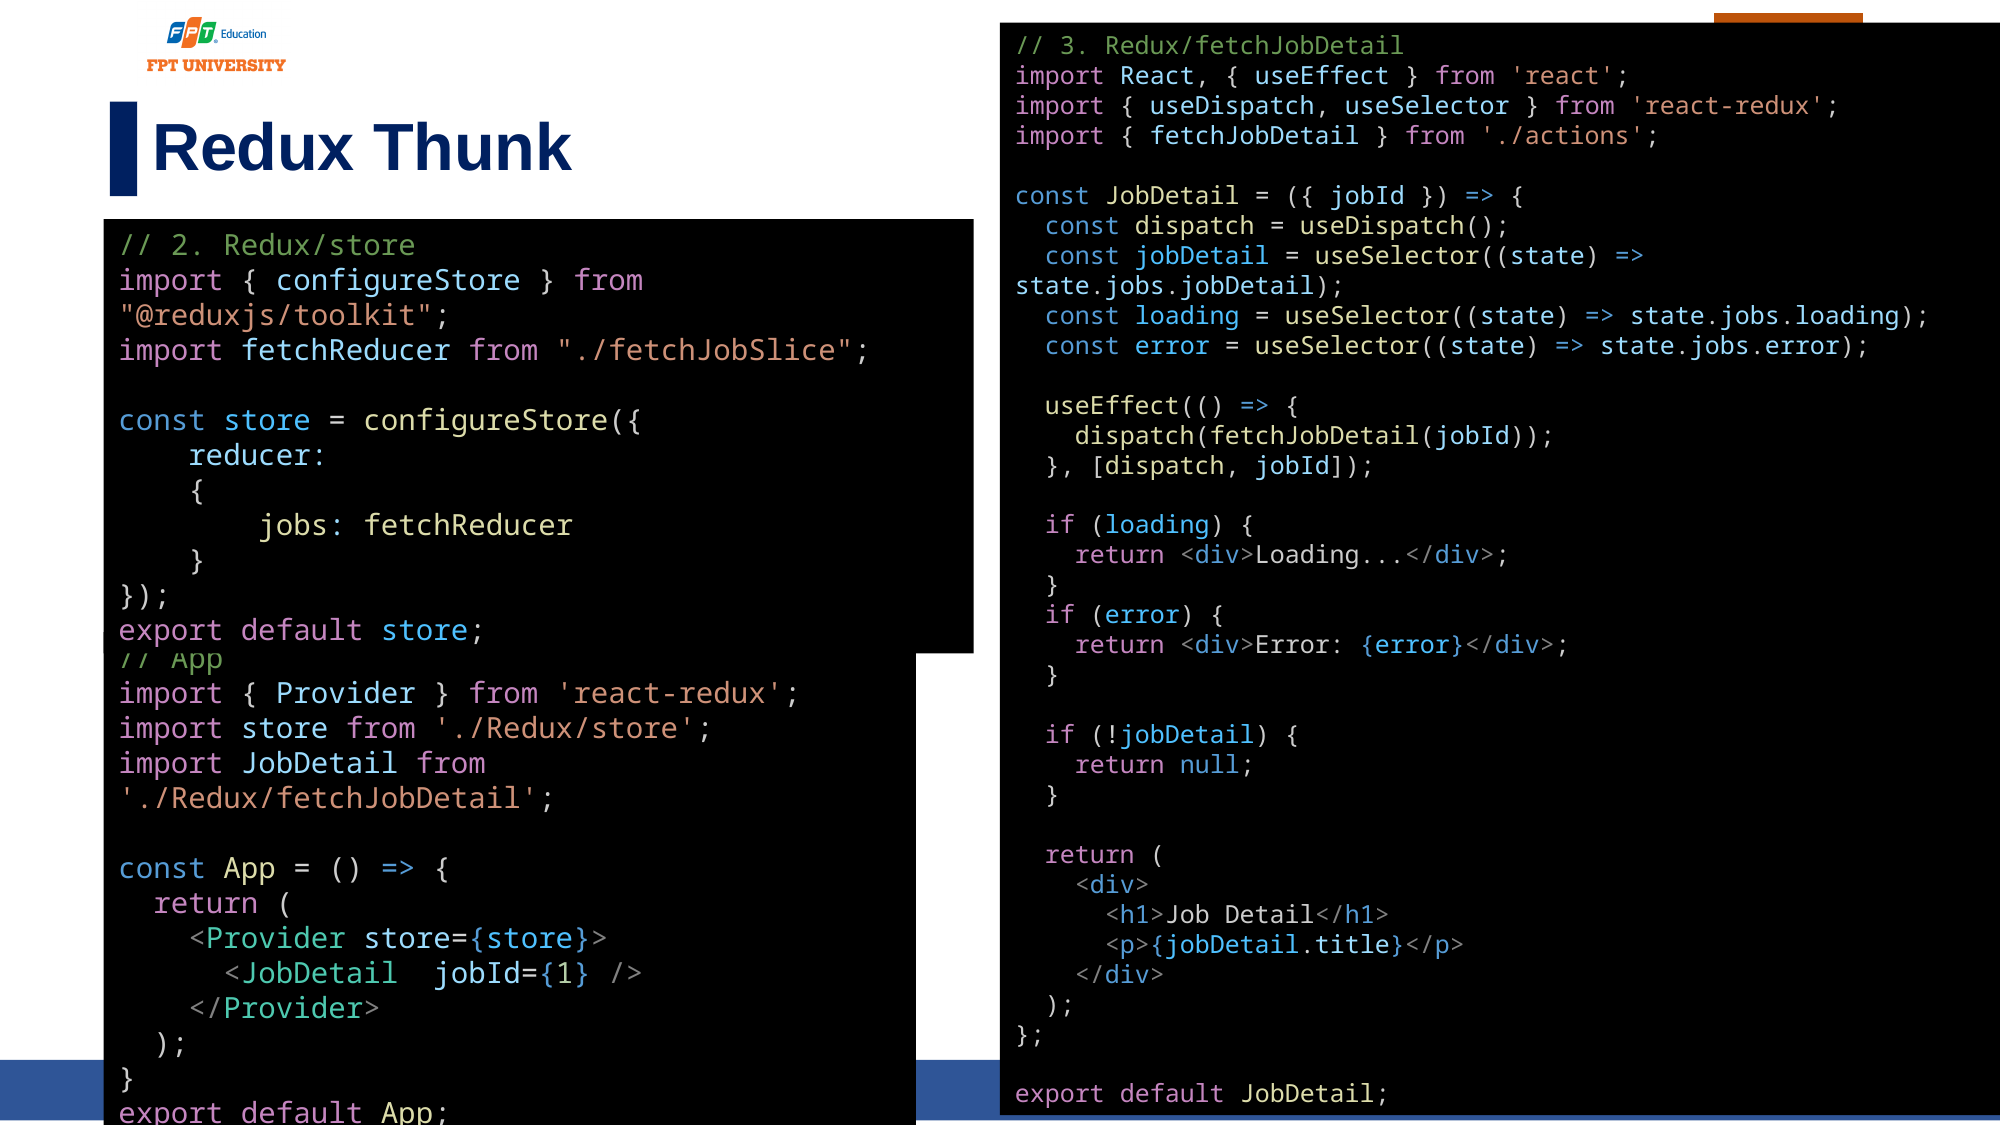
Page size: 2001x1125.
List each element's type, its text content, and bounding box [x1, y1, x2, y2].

text_box // 2. Redux/store import { configureStore } from "@reduxjs/toolkit"; import fetchReducer from "./fetchJobSlice"; const store = configureStore({ reducer: { jobs: fetchReducer } }); export default store; [103, 219, 974, 654]
text_box // App import { Provider } from 'react-redux'; import store from './Redux/store'; import JobDetail from './Redux/fetchJobDetail'; const App = () => { return ( <Provider store={store}> <JobDetail jobId={1} /> </Provider> ); } export default App; [103, 654, 916, 1125]
slide_number 32 [1424, 1116, 1875, 1123]
text_box // 3. Redux/fetchJobDetail import React, { useEffect } from 'react'; import { useDispatch, useSelector } from 'react-redux'; import { fetchJobDetail } from './actions'; const JobDetail = ({ jobId }) => { const dispatch = useDispatch(); const jobDetail = useSelector((state) => state.jobs.jobDetail); const loading = useSelector((state) => state.jobs.loading); const error = useSelector((state) => state.jobs.error); useEffect(() => { dispatch(fetchJobDetail(jobId)); }, [dispatch, jobId]); if (loading) { return <div>Loading...</div>; } if (error) { return <div>Error: {error}</div>; } if (!jobDetail) { return null; } return ( <div> <h1>Job Detail</h1> <p>{jobDetail.title}</p> </div> ); }; export default JobDetail; [999, 22, 2000, 1116]
picture [137, 1, 291, 86]
title Redux Thunk [137, 101, 999, 197]
